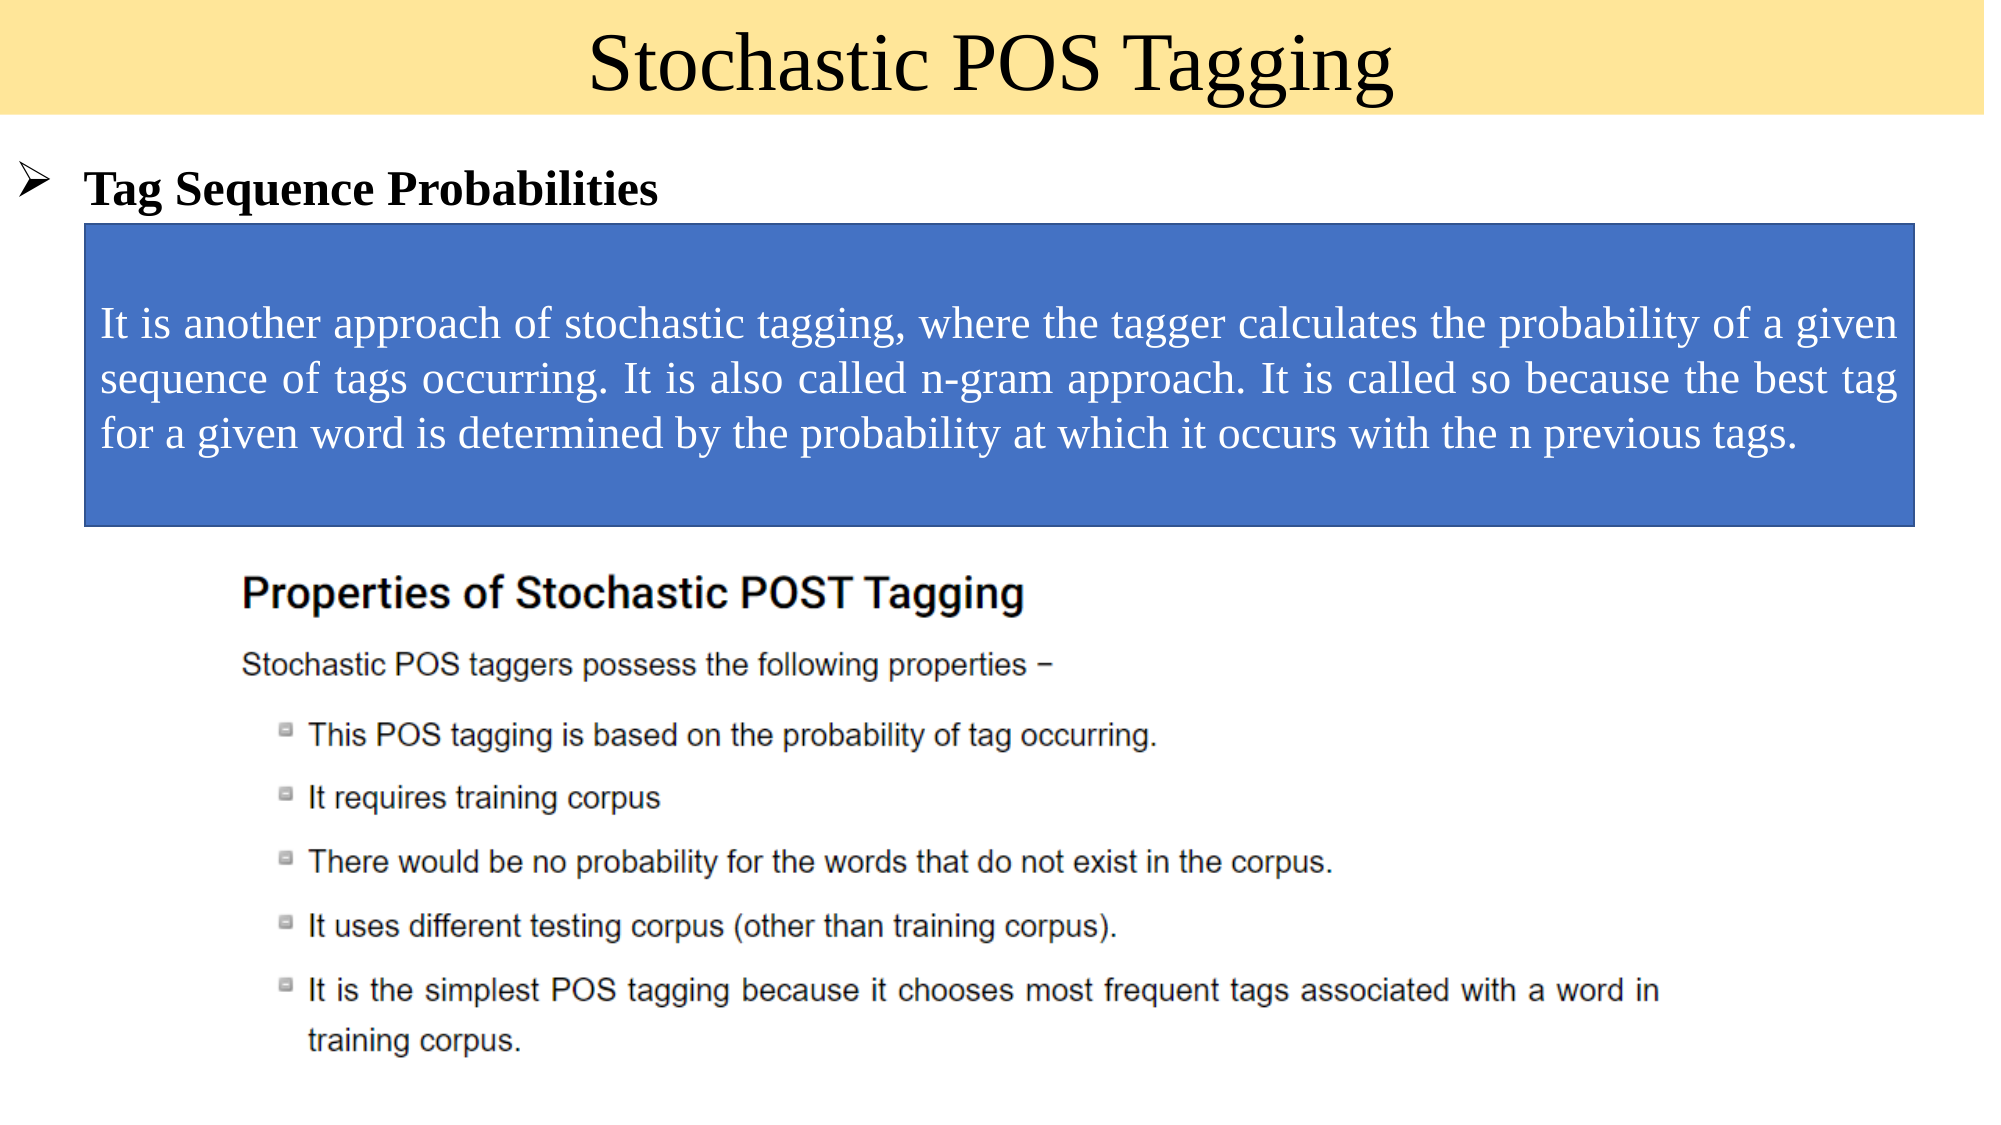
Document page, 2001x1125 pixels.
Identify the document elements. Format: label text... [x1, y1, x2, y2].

picture [226, 549, 1674, 1078]
text_box Tag Sequence Probabilities [0, 148, 2000, 224]
text_box Stochastic POS Tagging [0, 0, 1984, 115]
text_box It is another approach of stochastic tagging, where the tagger calculates the probability of a given sequence of tags occurring. It is also called n-gram approach. It is called so because the best tag for a given word is determined by the probability at which it occurs with the n previous tags. [84, 223, 1915, 527]
